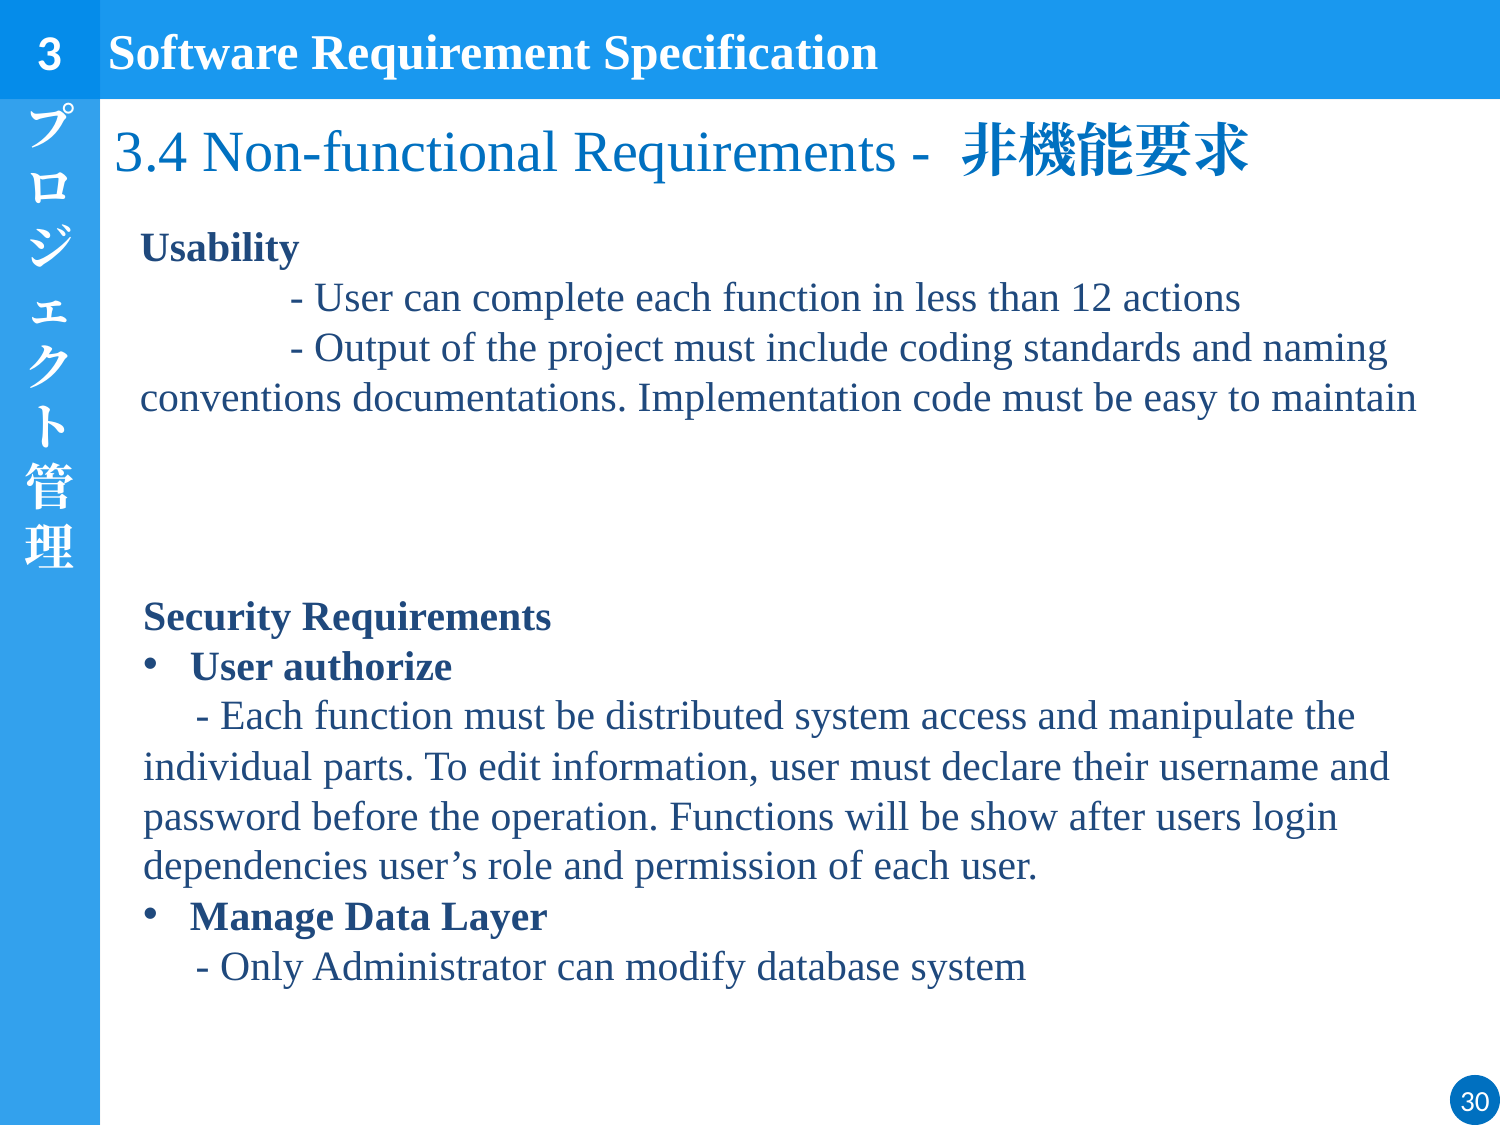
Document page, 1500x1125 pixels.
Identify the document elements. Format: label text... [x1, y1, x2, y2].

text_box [5, 12, 956, 589]
title 3.4 Non-functional Requirements - 非機能要求 [962, 99, 1500, 197]
picture [1488, 1113, 1500, 1125]
text_box Security Requirements User authorize - Each function must be distributed system access and manipulate the individual parts. To edit information, user must declare their username and password before the operation. Functions will be show after users login dependencies user’s role and permission of each user. Manage Data Layer - Only Administrator can modify database system [128, 580, 1441, 996]
text_box 30 [1447, 1072, 1500, 1125]
picture [0, 0, 1500, 1125]
text_box Usability - User can complete each function in less than 12 actions - Output of the project must include coding standards and naming conventions documentations. Implementation code must be easy to maintain [962, 212, 1438, 428]
